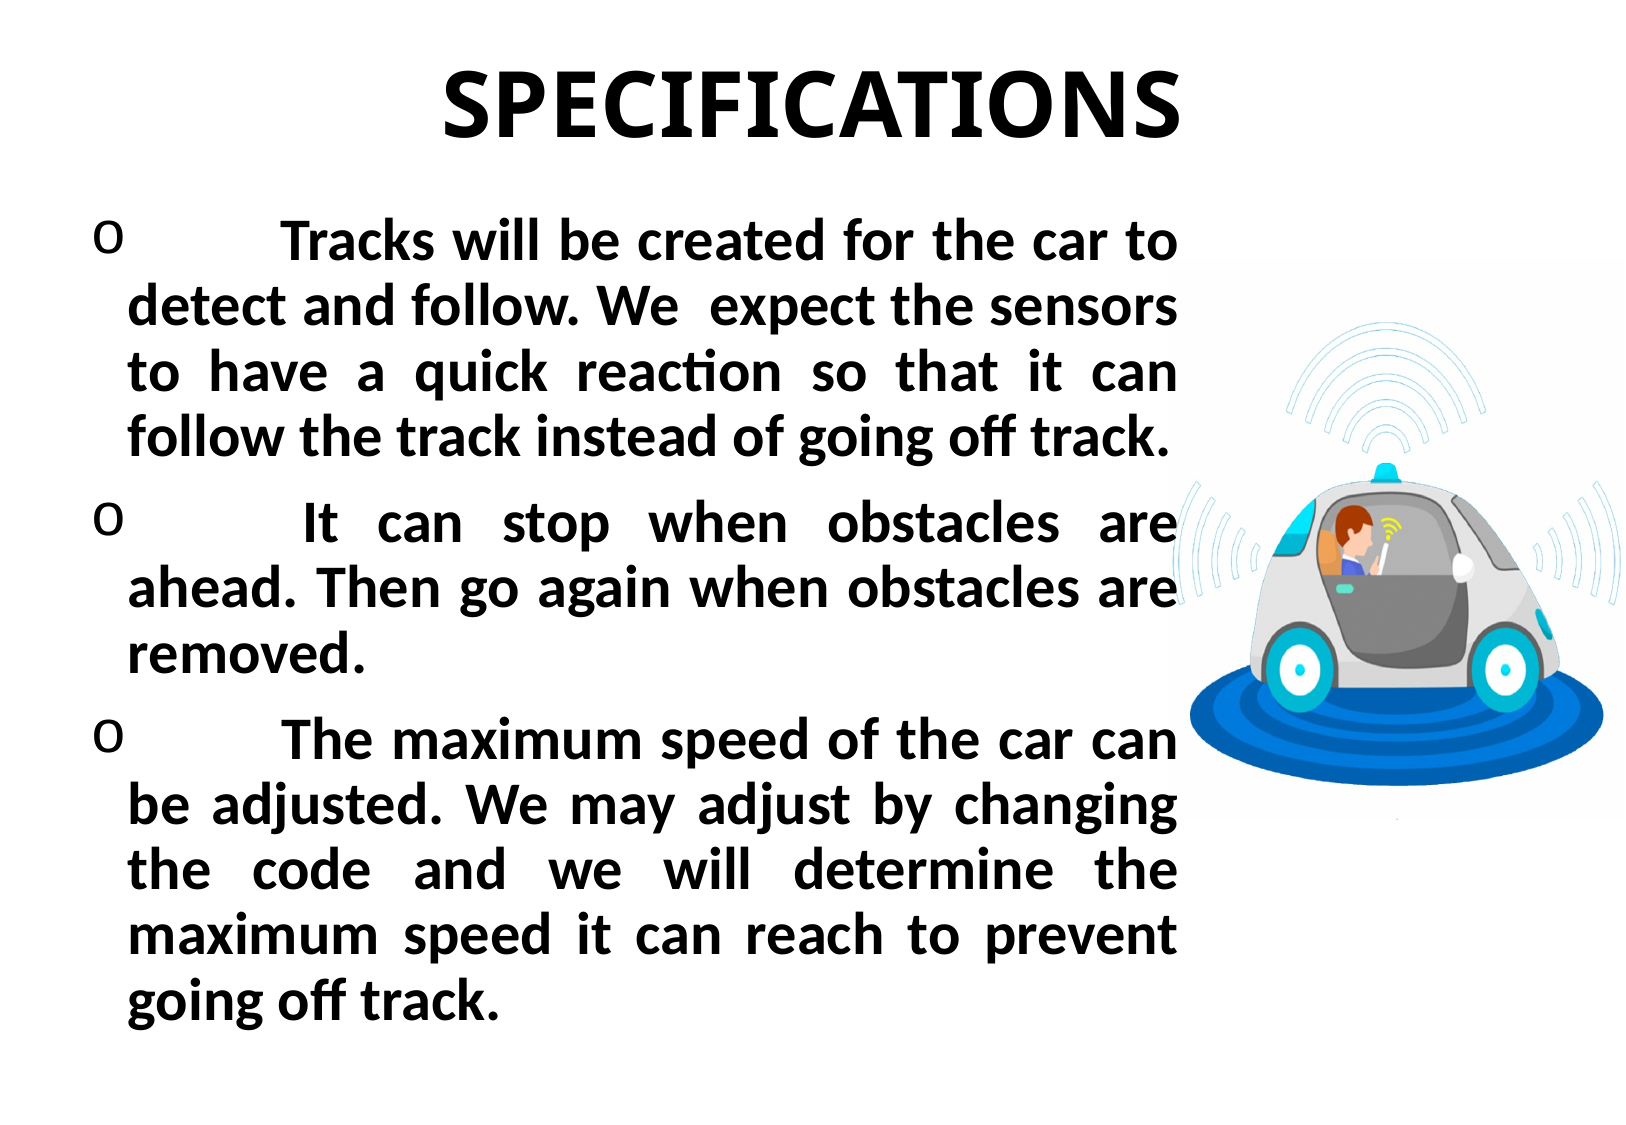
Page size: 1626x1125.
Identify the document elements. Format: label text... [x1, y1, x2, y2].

picture [1168, 258, 1625, 820]
title SPECIFICATIONS [111, 0, 1514, 217]
list Tracks will be created for the car to detect and follow. We expect the sensors to have a quick reaction so that it can follow the track instead of going off track. It can stop when obstacles are ahead. Then go again when obstacles are removed. The maximum speed of the car can be adjusted. We may adjust by changing the code and we will determine the maximum speed it can reach to prevent going off track. [75, 200, 1196, 1125]
